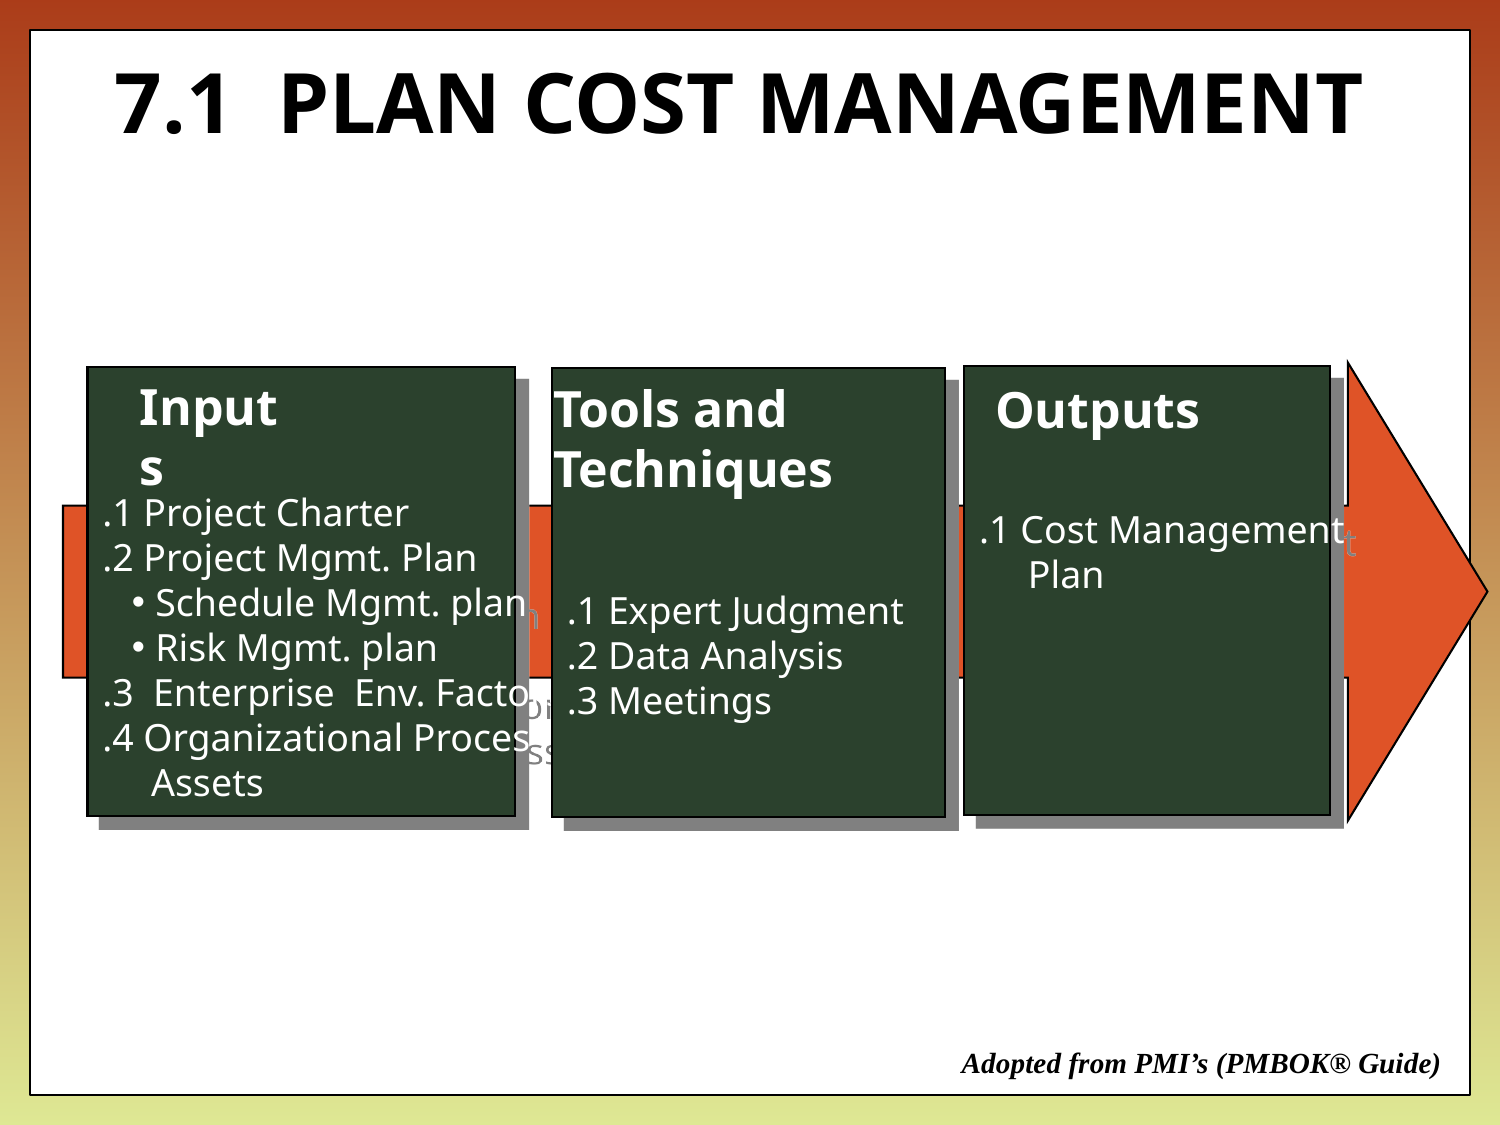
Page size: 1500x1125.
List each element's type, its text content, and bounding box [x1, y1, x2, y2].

text_box Inputs [125, 368, 300, 503]
text_box [529, 505, 552, 678]
text_box [958, 505, 964, 678]
title 7.1 PLAN COST MANAGEMENT [99, 37, 1500, 176]
text_box .1 Cost Management Plan [964, 366, 1331, 815]
text_box .1 Project Charter .2 Project Mgmt. Plan Schedule Mgmt. plan Risk Mgmt. plan .3 Enterprise Env. Factors .4 Organizational Process Assets [87, 367, 515, 816]
text_box Outputs [980, 370, 1331, 446]
text_box .1 Expert Judgment .2 Data Analysis .3 Meetings [552, 368, 945, 817]
text_box [63, 505, 87, 678]
text_box Tools and Techniques [538, 370, 863, 505]
text_box Adopted from PMI’s (PMBOK® Guide) [946, 1037, 1464, 1088]
text_box [1344, 362, 1488, 821]
